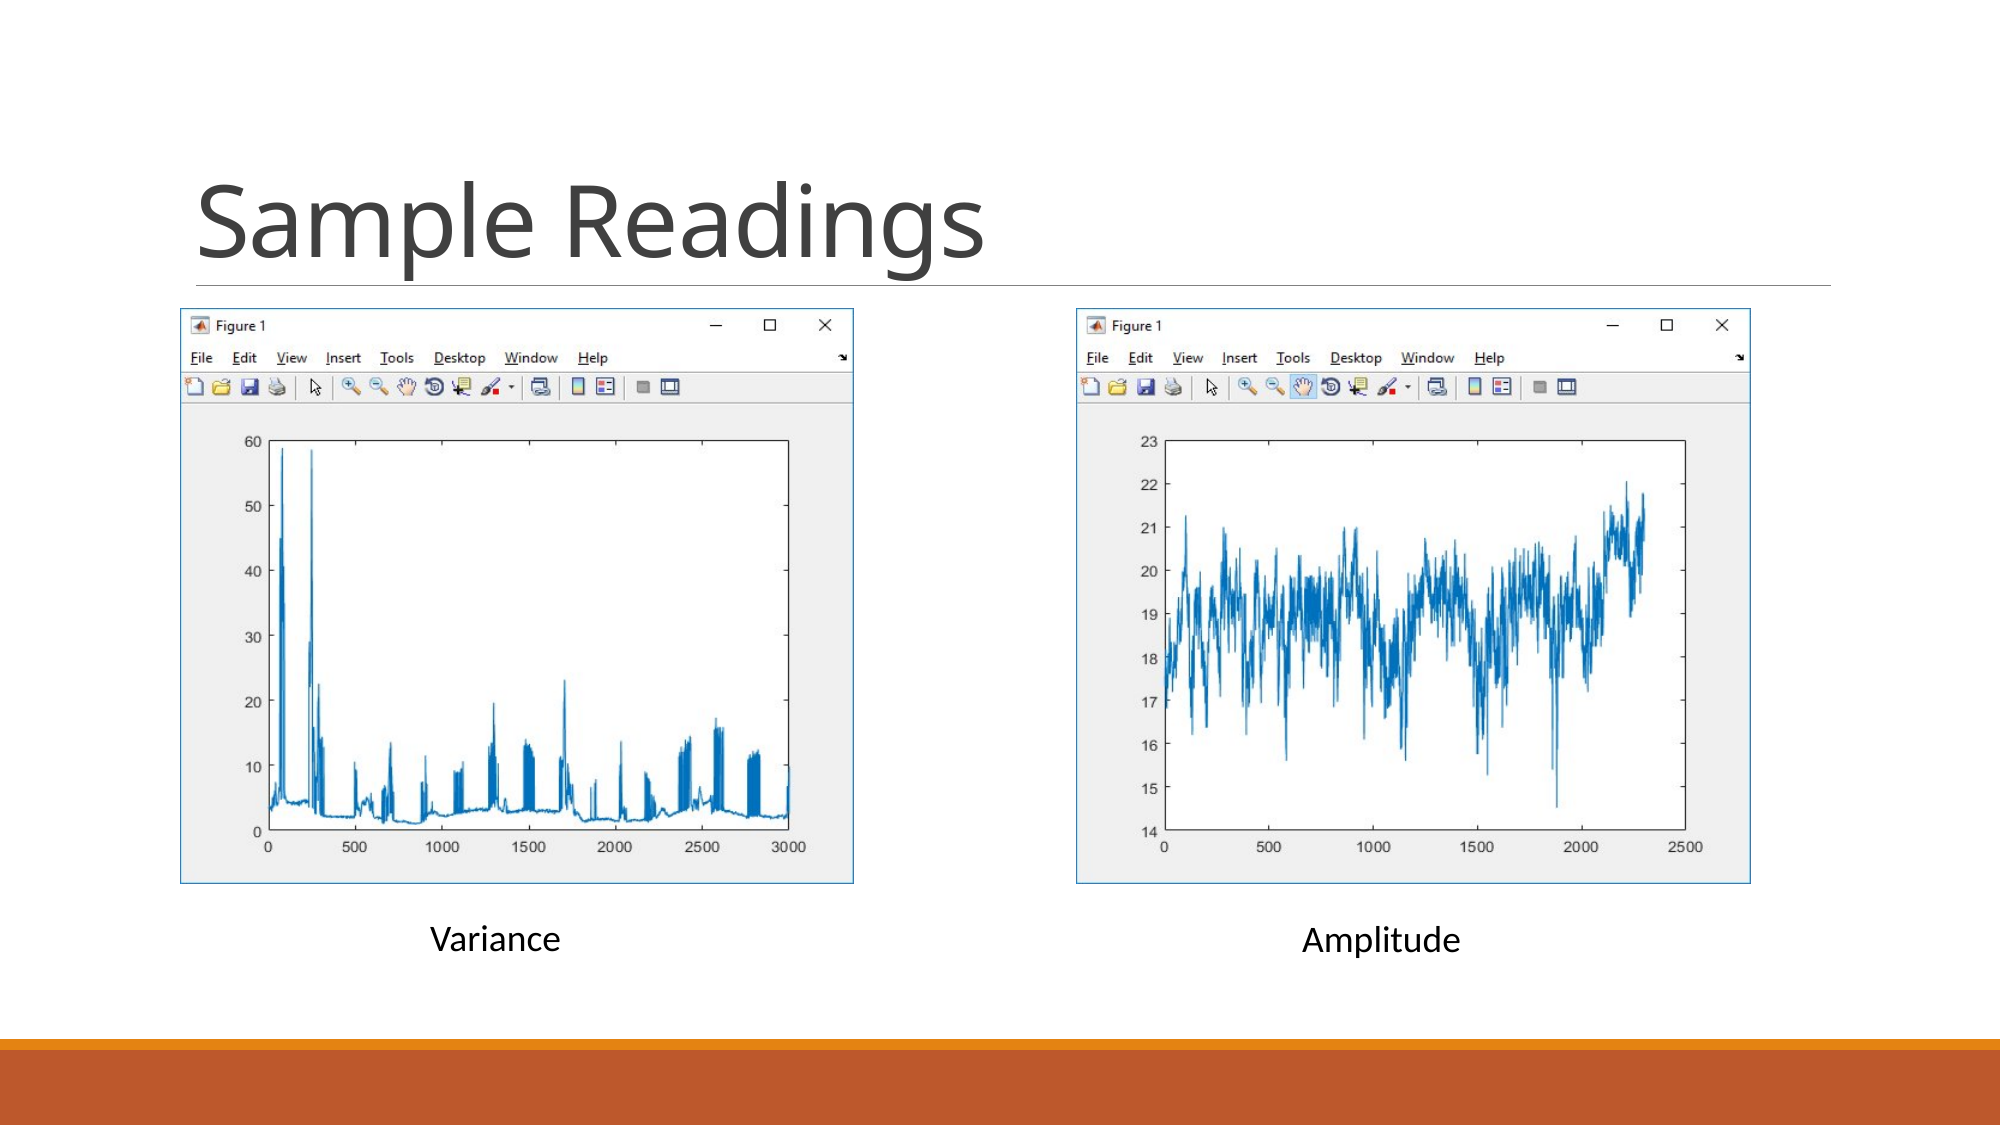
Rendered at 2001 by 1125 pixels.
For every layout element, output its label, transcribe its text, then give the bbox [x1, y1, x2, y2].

picture [1075, 307, 1751, 885]
title Sample Readings [180, 47, 1830, 285]
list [179, 307, 855, 885]
text_box Variance [415, 907, 783, 967]
text_box Amplitude [1287, 907, 1655, 968]
